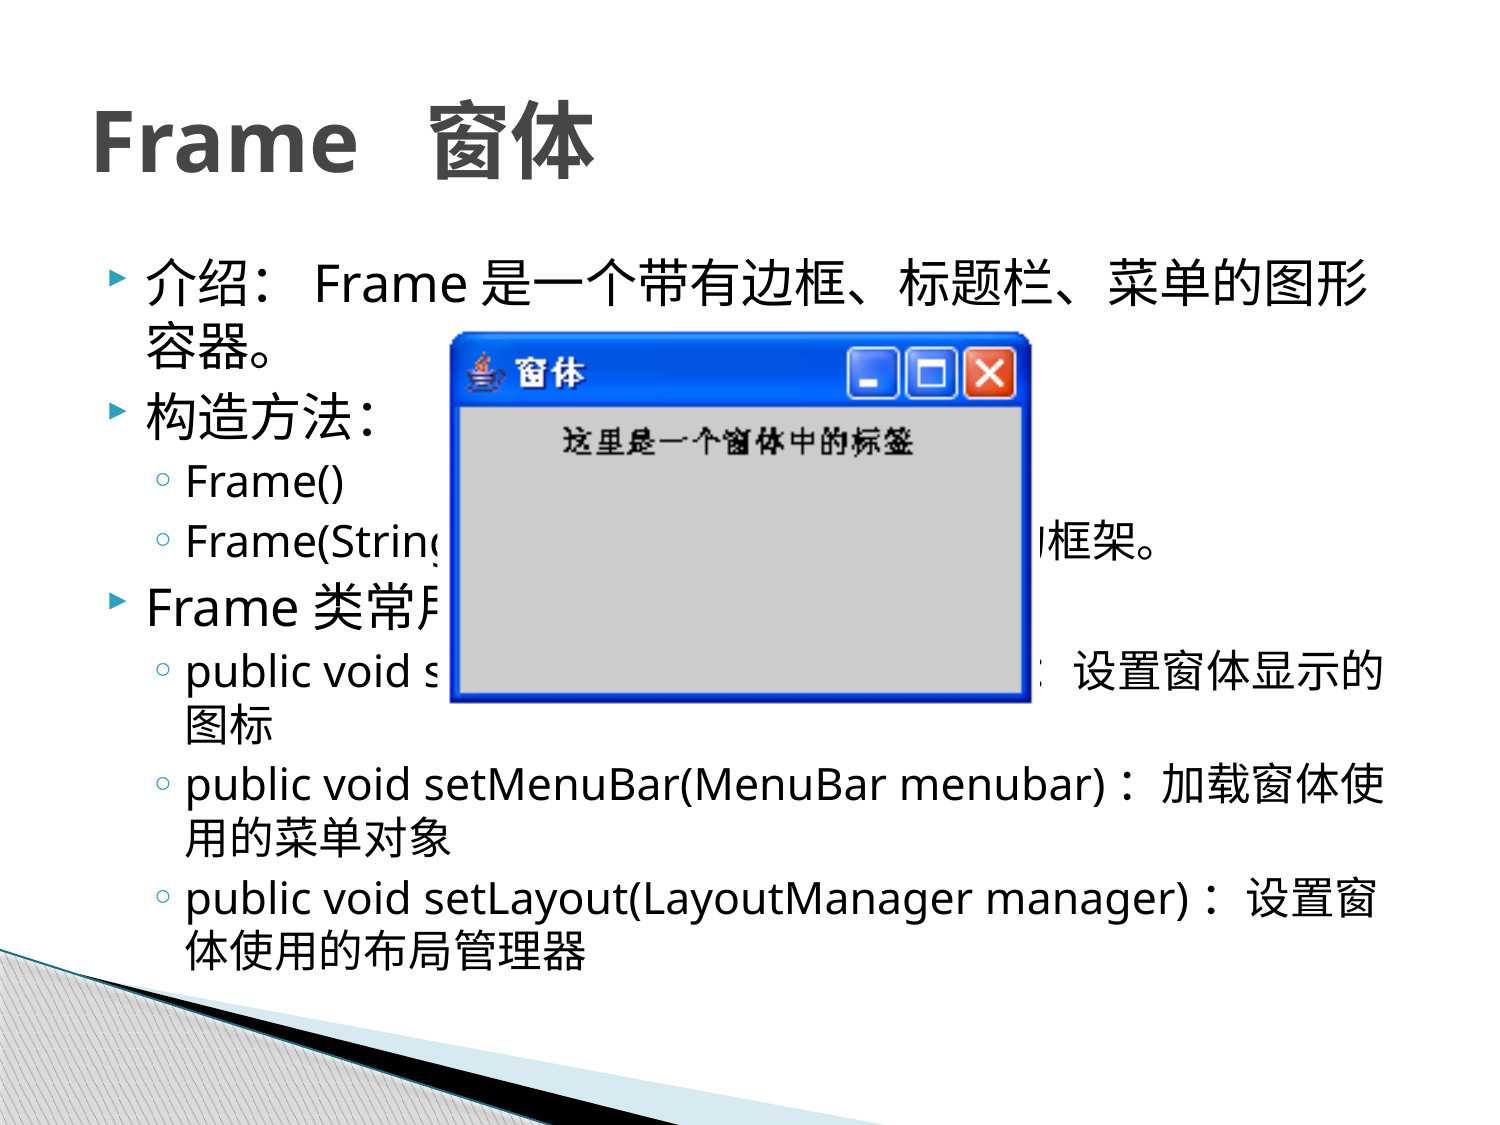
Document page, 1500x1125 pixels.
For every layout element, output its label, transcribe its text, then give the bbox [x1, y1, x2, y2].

title Frame 窗体 [75, 45, 1425, 233]
list 介绍：Frame是一个带有边框、标题栏、菜单的图形容器。 构造方法： Frame() 创建一个空白框架 Frame(String s) 创建一个使用 s 做标题的框架。 Frame类常用的方法： public void setIconImage(Image image)：设置窗体显示的图标 public void setMenuBar(MenuBar menubar)：加载窗体使用的菜单对象 public void setLayout(LayoutManager manager)：设置窗体使用的布局管理器 [75, 243, 1425, 986]
picture [437, 324, 1040, 713]
